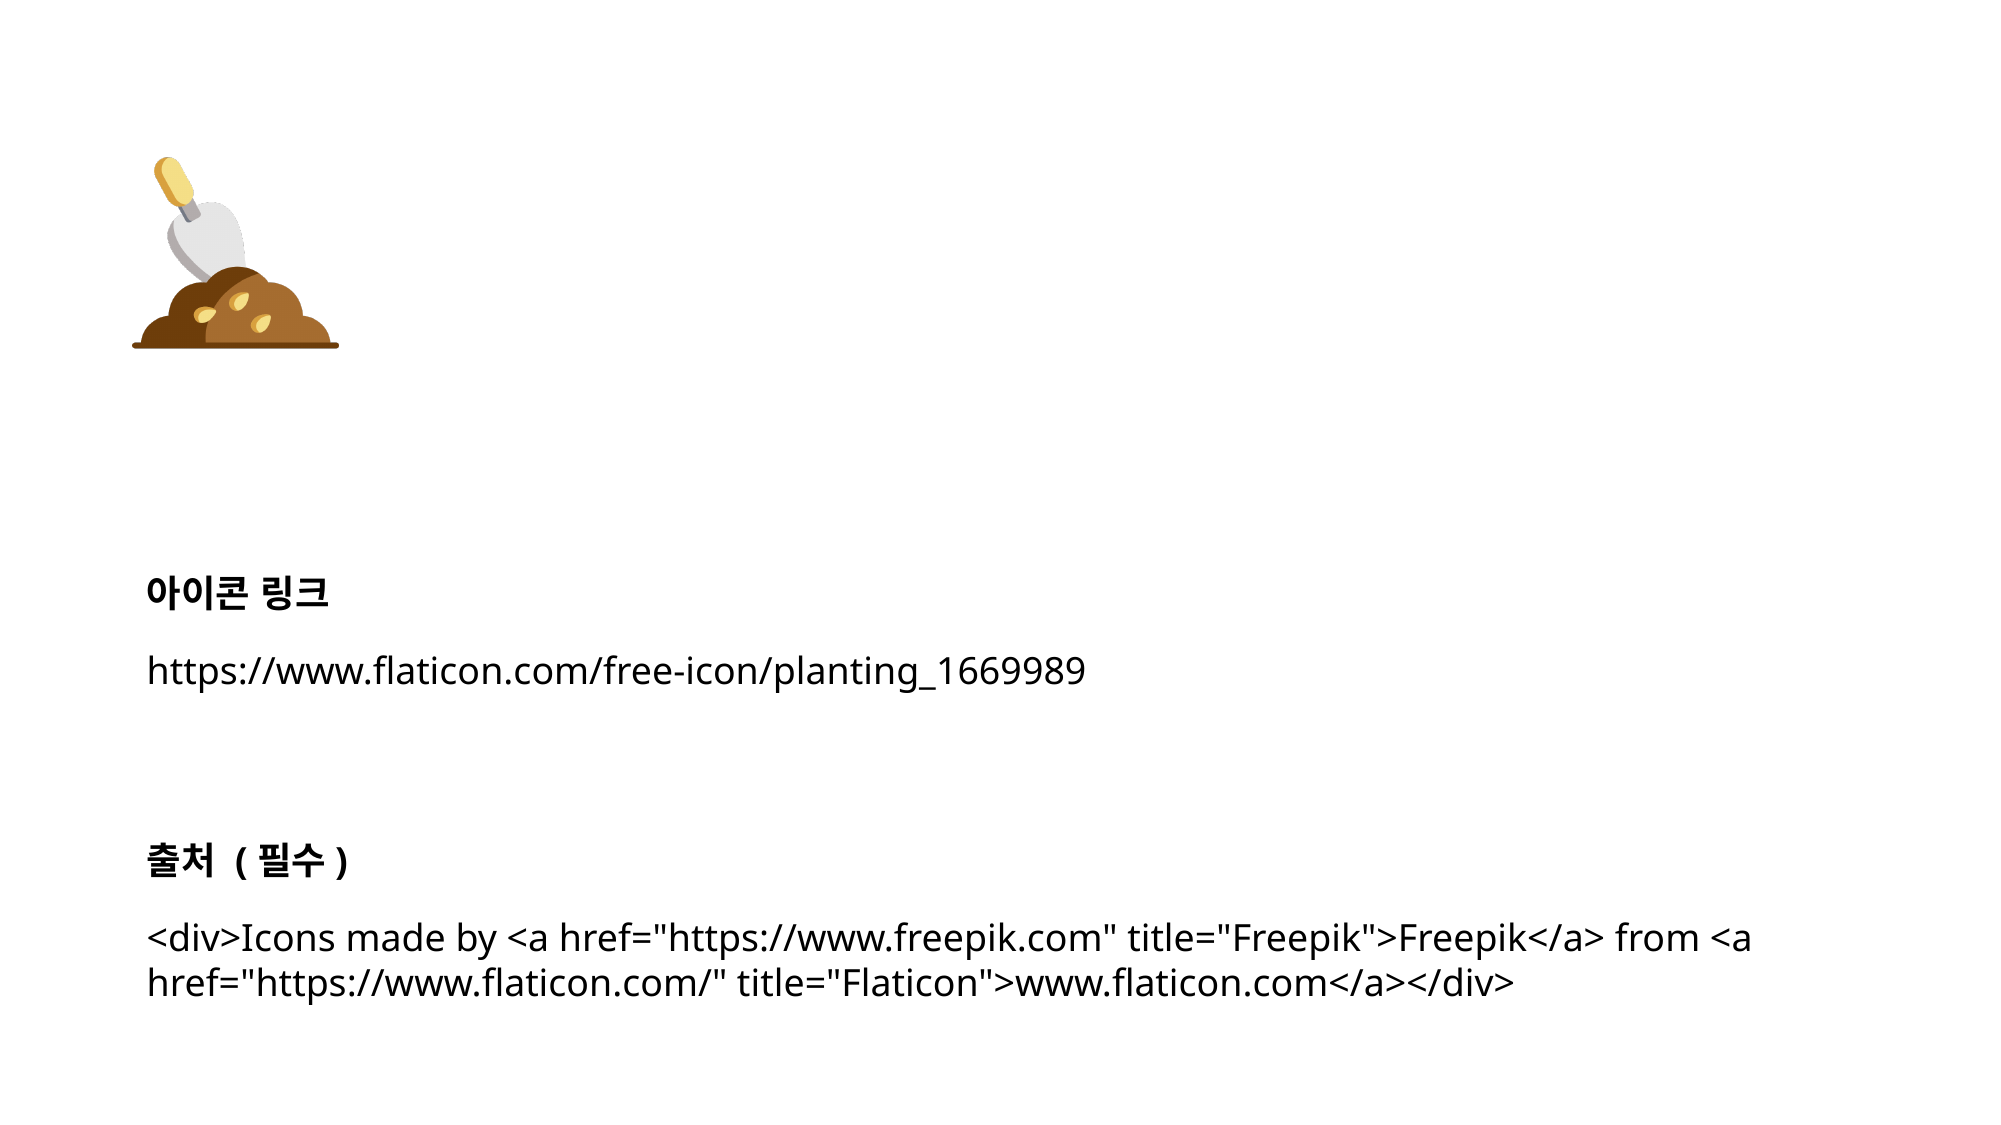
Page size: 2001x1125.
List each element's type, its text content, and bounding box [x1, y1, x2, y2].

text_box 출처 (필수) [132, 829, 754, 890]
text_box <div>Icons made by <a href="https://www.freepik.com" title="Freepik">Freepik</a> from <a href="https://www.flaticon.com/" title="Flaticon">www.flaticon.com</a></div> [131, 906, 1948, 1012]
text_box 아이콘 링크 [132, 562, 754, 623]
picture [131, 149, 339, 356]
text_box https://www.flaticon.com/free-icon/planting_1669989 [131, 639, 1948, 699]
